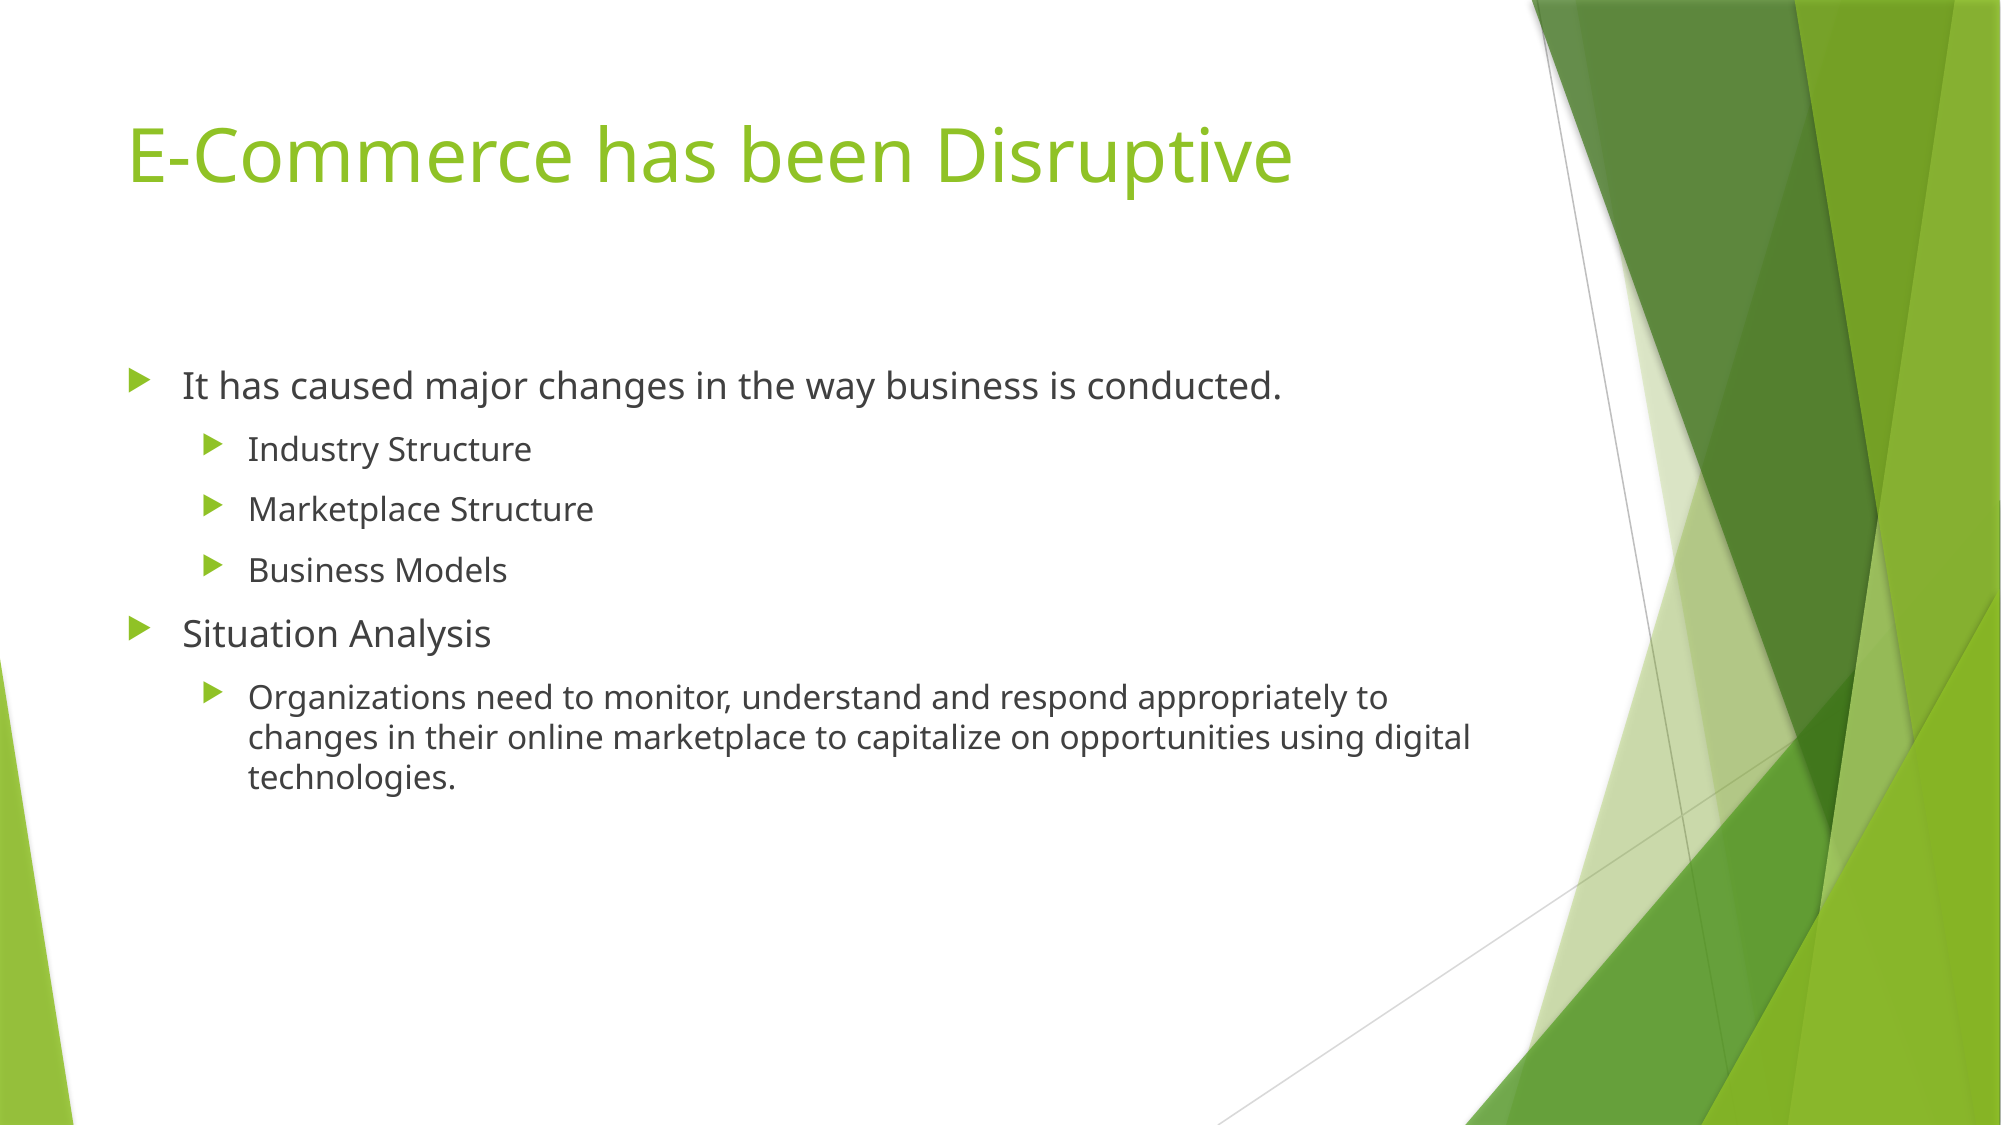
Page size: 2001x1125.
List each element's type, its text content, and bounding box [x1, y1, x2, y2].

list It has caused major changes in the way business is conducted. Industry Structure Marketplace Structure Business Models Situation Analysis Organizations need to monitor, understand and respond appropriately to changes in their online marketplace to capitalize on opportunities using digital technologies. [111, 354, 1522, 992]
title E-Commerce has been Disruptive [111, 99, 1522, 317]
